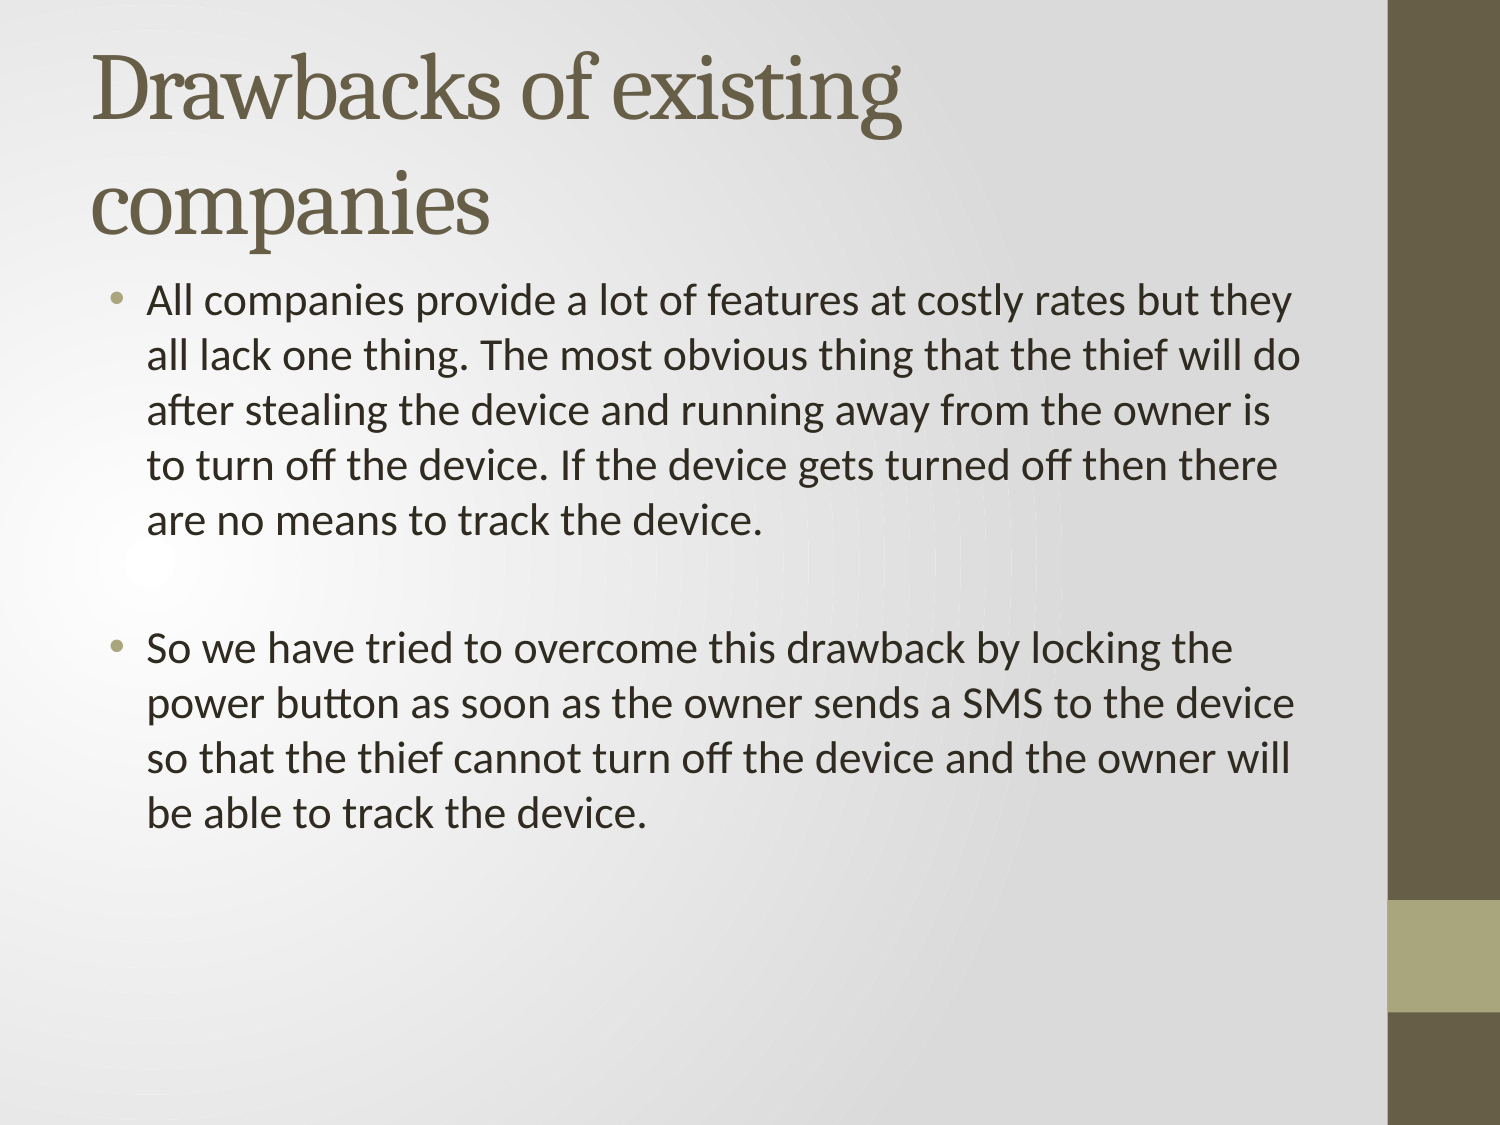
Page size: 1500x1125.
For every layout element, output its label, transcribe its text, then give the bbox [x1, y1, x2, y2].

list All companies provide a lot of features at costly rates but they all lack one thing. The most obvious thing that the thief will do after stealing the device and running away from the owner is to turn off the device. If the device gets turned off then there are no means to track the device. So we have tried to overcome this drawback by locking the power button as soon as the owner sends a SMS to the device so that the thief cannot turn off the device and the owner will be able to track the device. [75, 262, 1325, 1050]
title Drawbacks of existing companies [75, 45, 1325, 233]
